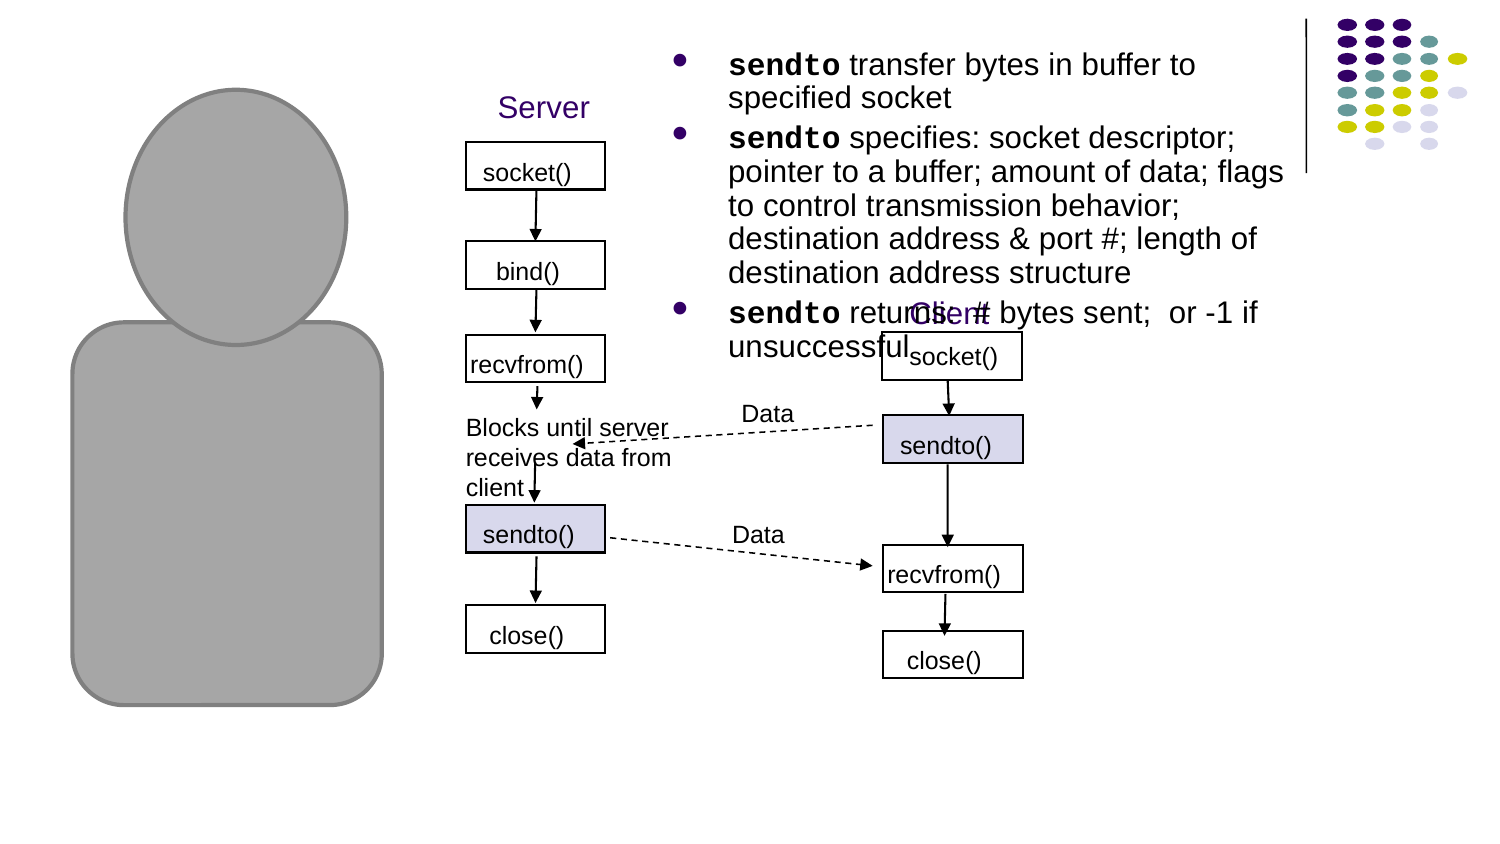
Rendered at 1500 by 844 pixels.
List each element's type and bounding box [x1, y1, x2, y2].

text_box [72, 89, 382, 706]
text_box [465, 40, 1309, 679]
